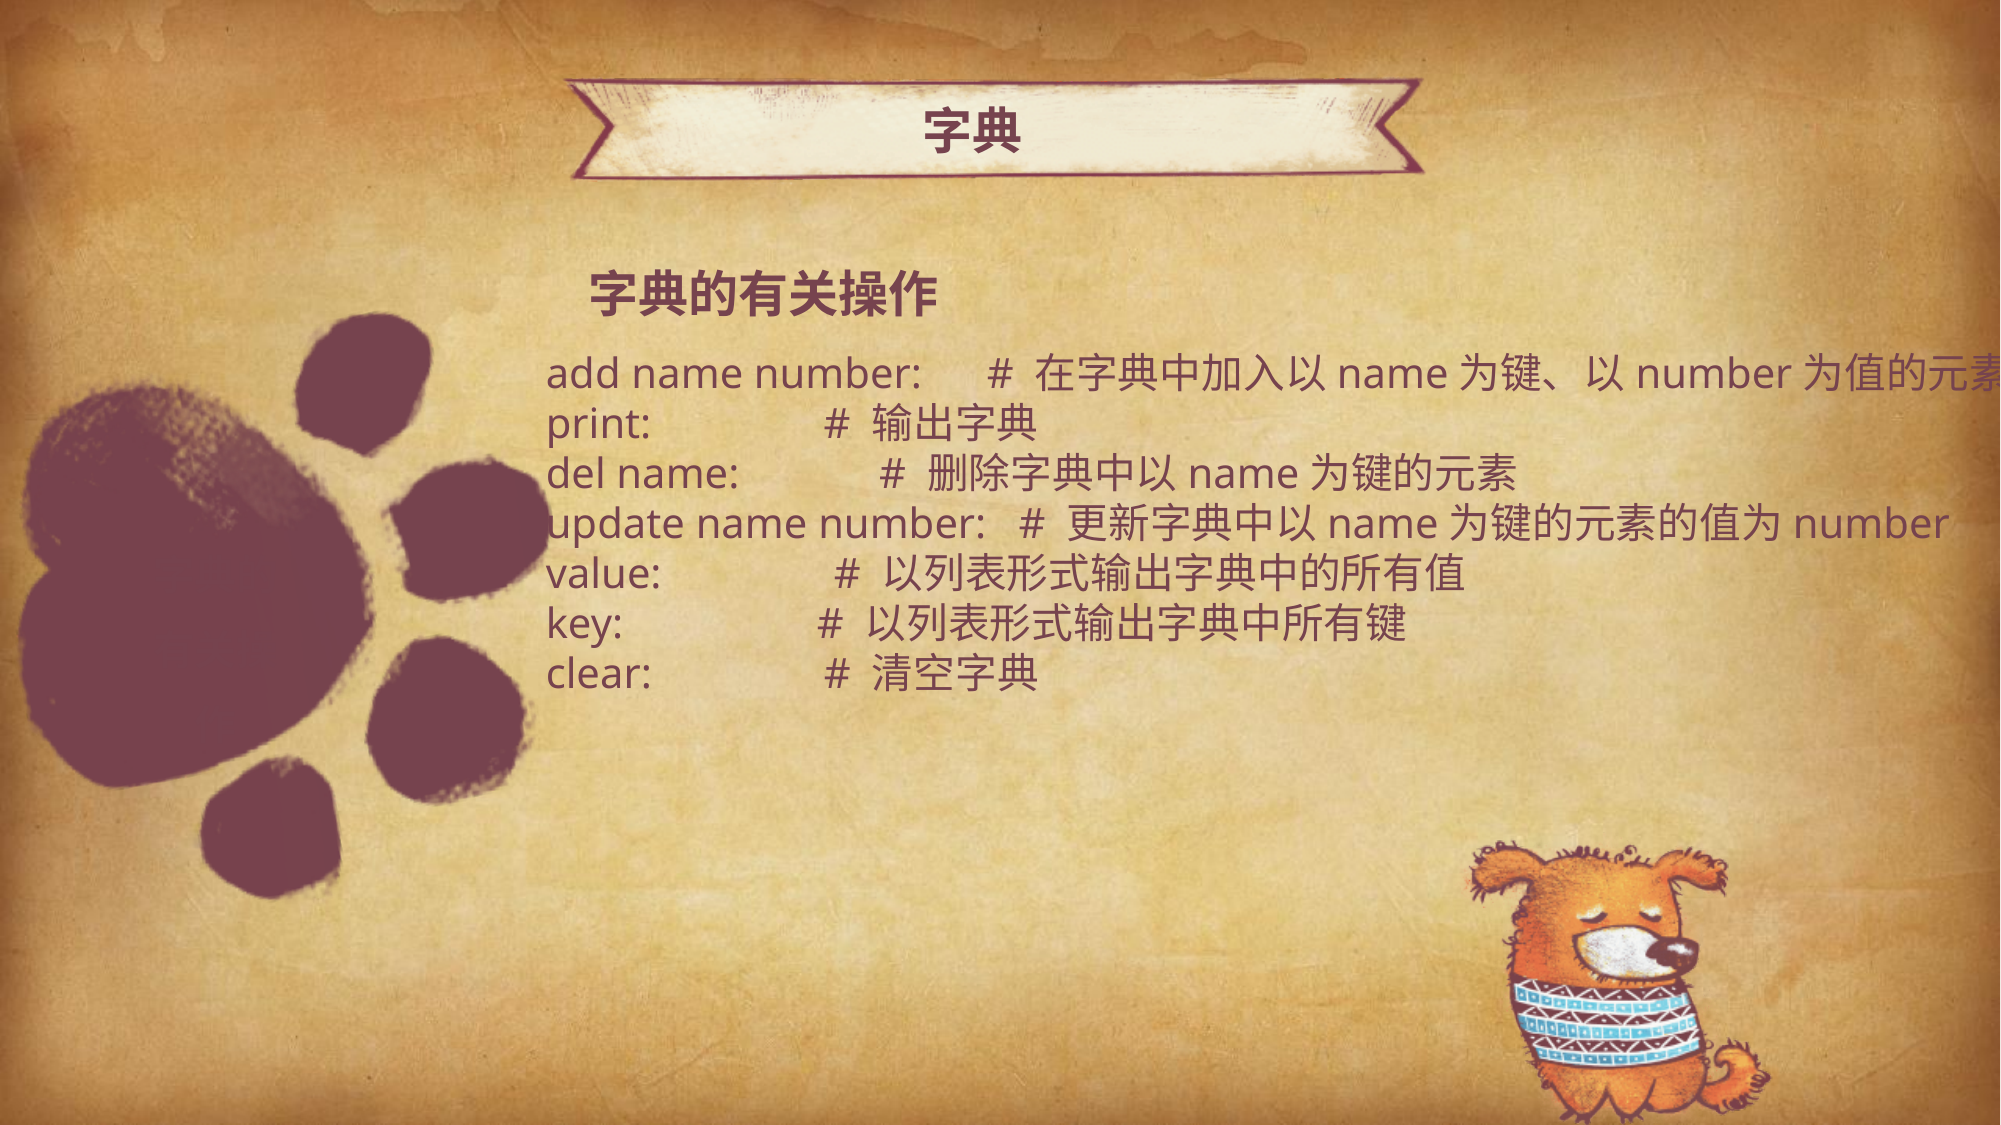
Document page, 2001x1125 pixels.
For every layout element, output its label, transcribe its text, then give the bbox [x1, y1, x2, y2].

text_box add name number: # 在字典中加入以name为键、以number为值的元素 print: # 输出字典 del name: # 删除字典中以name为键的元素 update name number: # 更新字典中以name为键的元素的值为number value: # 以列表形式输出字典中的所有值 key: # 以列表形式输出字典中所有键 clear: # 清空字典 [619, 338, 2000, 704]
text_box 字典的有关操作 [619, 258, 1046, 326]
picture [0, 0, 2001, 1125]
